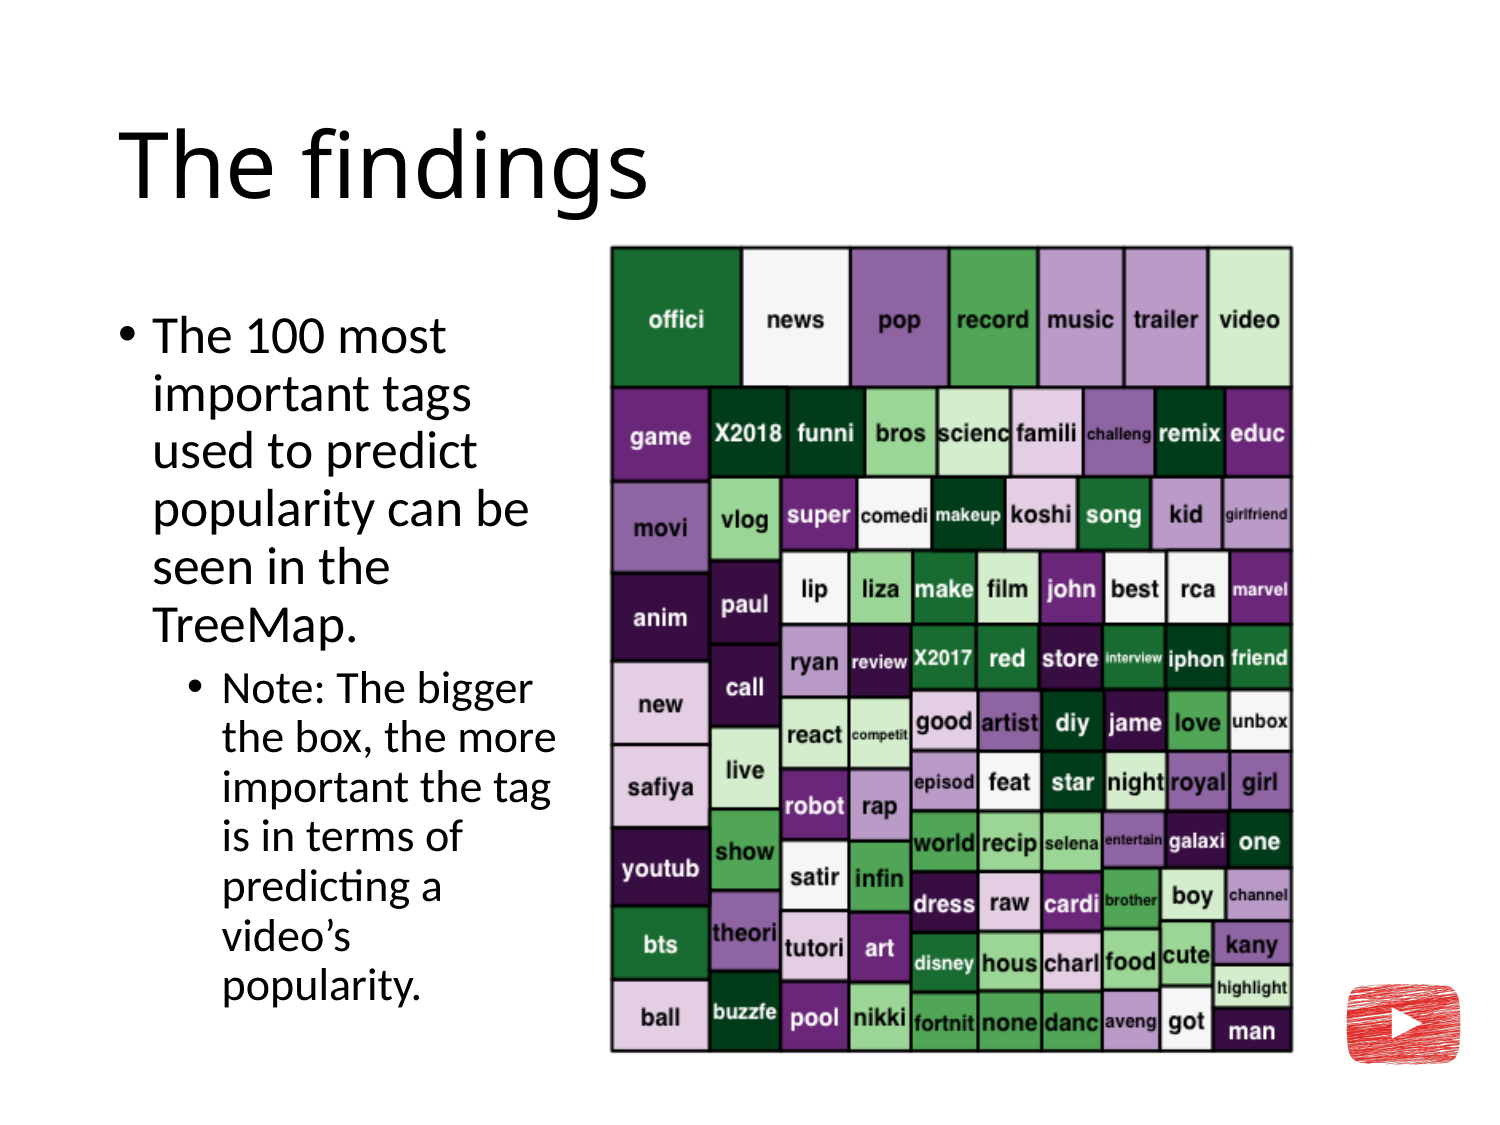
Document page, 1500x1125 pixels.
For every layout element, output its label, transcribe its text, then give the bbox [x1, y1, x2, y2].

picture [599, 235, 1500, 1125]
title The findings [103, 59, 1397, 278]
list The 100 most important tags used to predict popularity can be seen in the TreeMap. Note: The bigger the box, the more important the tag is in terms of predicting a video’s popularity. [103, 299, 577, 1054]
